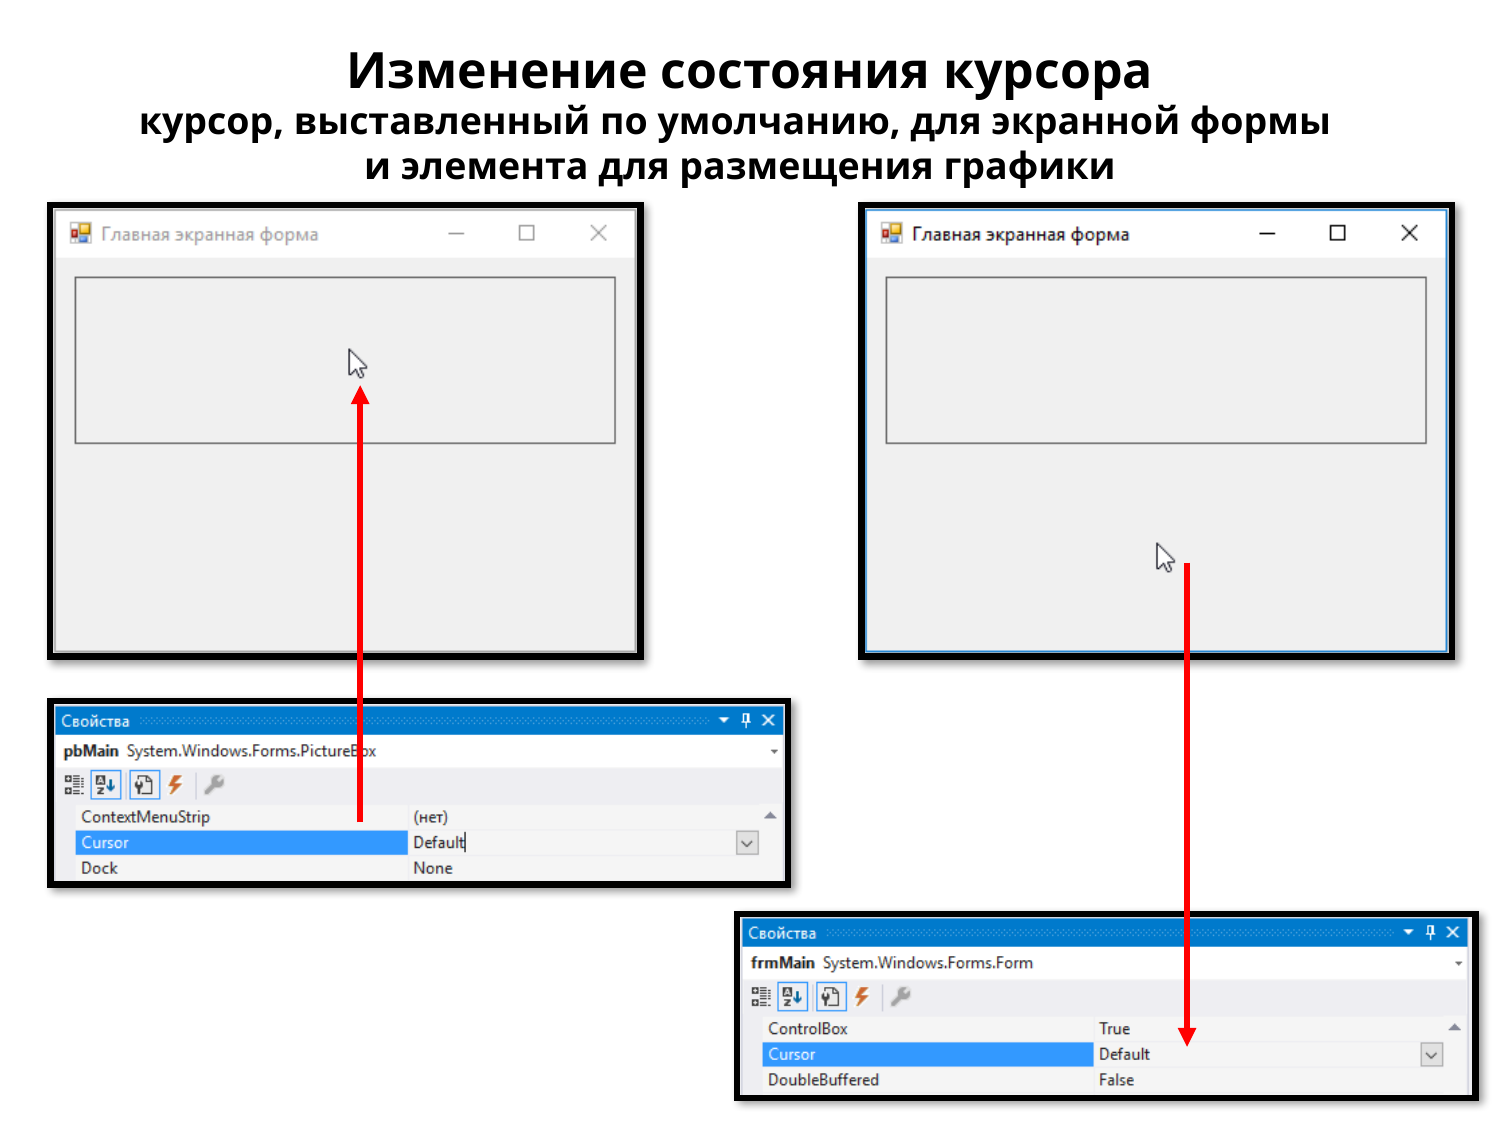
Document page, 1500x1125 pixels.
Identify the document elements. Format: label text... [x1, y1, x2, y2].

text_box курсор, выставленный по умолчанию, для экранной формы и элемента для размещения графики [31, 89, 1450, 195]
picture [52, 207, 638, 654]
picture [864, 207, 1450, 654]
picture [739, 916, 1473, 1096]
picture [53, 703, 786, 882]
text_box Изменение состояния курсора [17, 30, 1483, 106]
